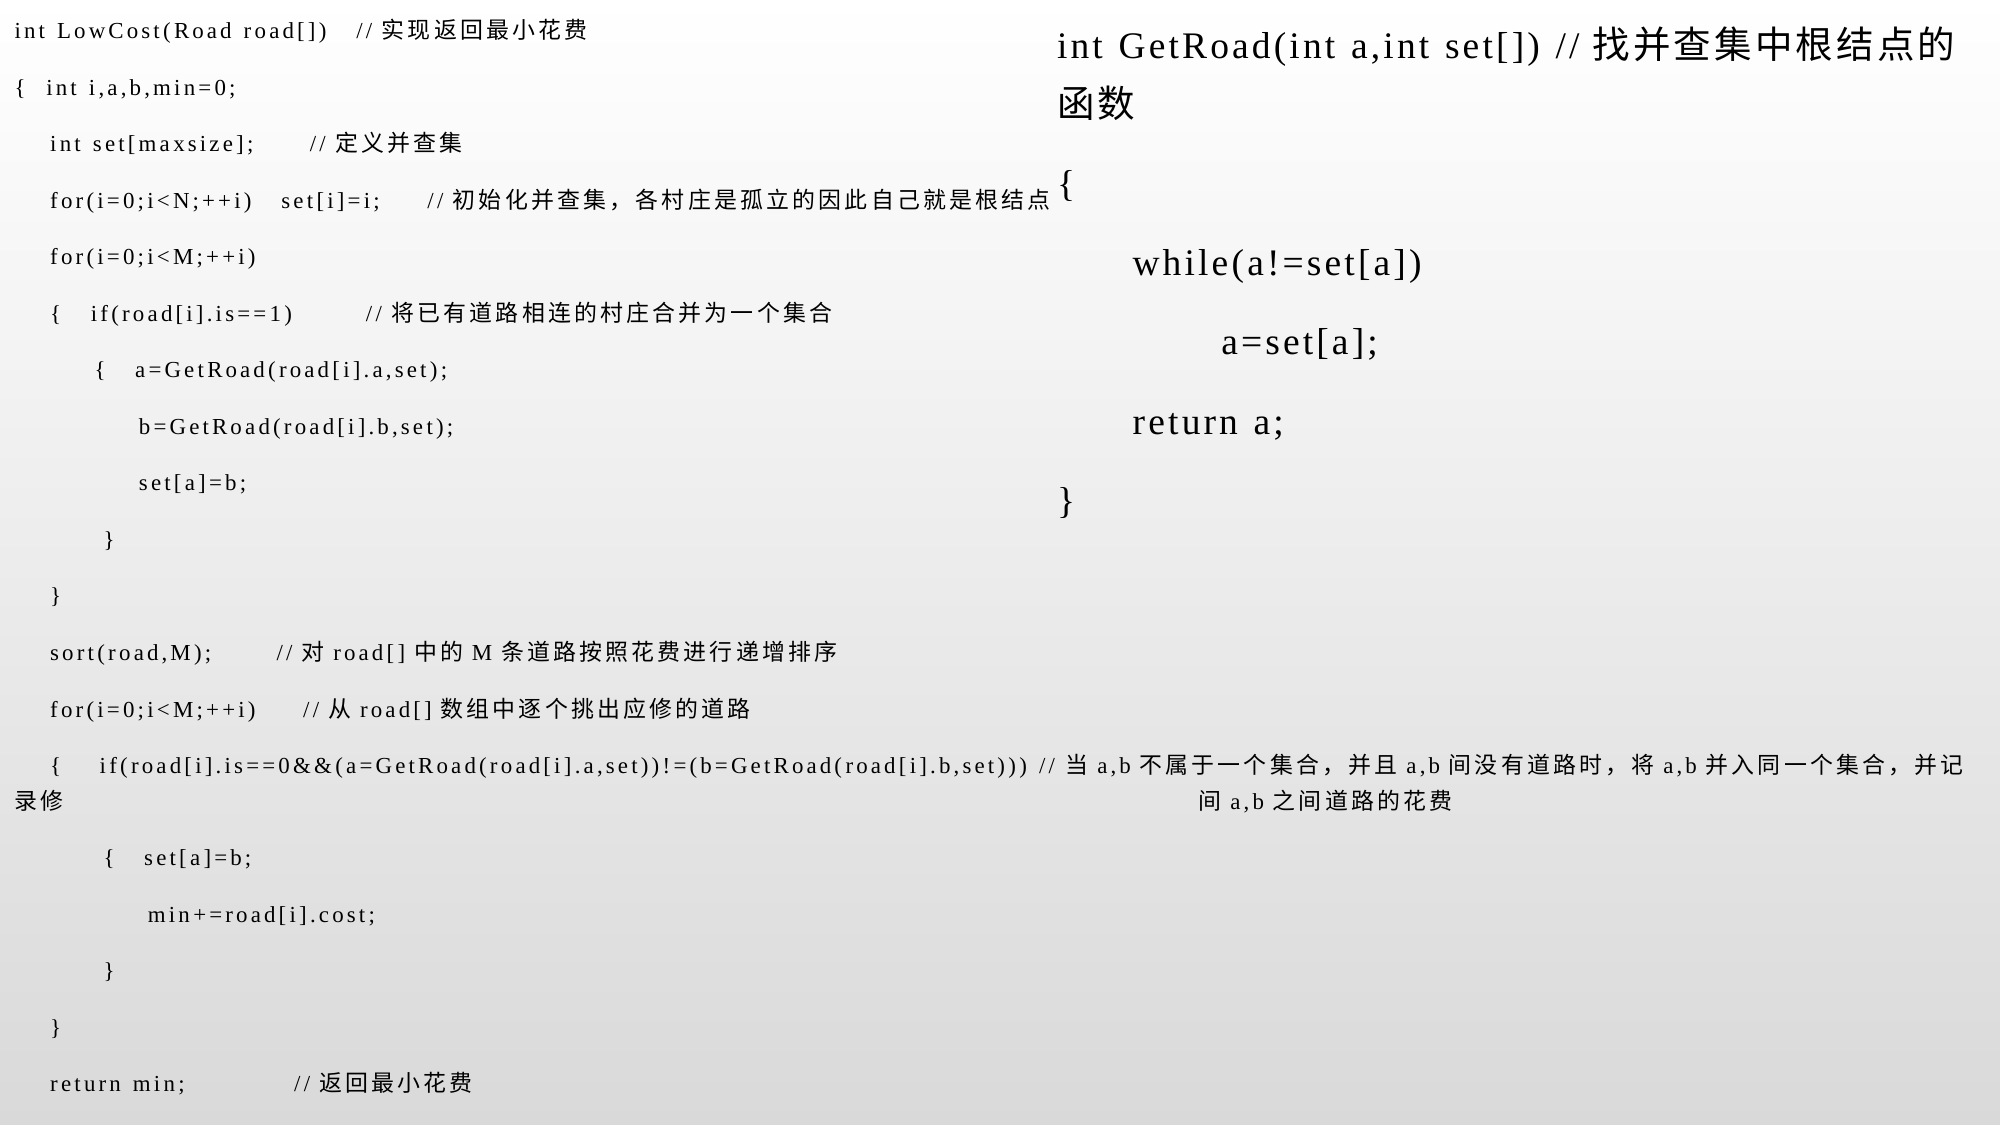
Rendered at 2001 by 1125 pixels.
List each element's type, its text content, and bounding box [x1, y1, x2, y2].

text_box int GetRoad(int a,int set[]) //找并查集中根结点的函数 { while(a!=set[a]) a=set[a]; return a; } [1042, 0, 2000, 638]
list int LowCost(Road road[]) //实现返回最小花费 { int i,a,b,min=0; int set[maxsize]; //定义并查集 for(i=0;i<N;++i) set[i]=i; //初始化并查集，各村庄是孤立的因此自己就是根结点 for(i=0;i<M;++i) { if(road[i].is==1) //将已有道路相连的村庄合并为一个集合 { a=GetRoad(road[i].a,set); b=GetRoad(road[i].b,set); set[a]=b; } } sort(road,M); //对road[]中的M条道路按照花费进行递增排序 for(i=0;i<M;++i) //从road[]数组中逐个挑出应修的道路 { if(road[i].is==0&&(a=GetRoad(road[i].a,set))!=(b=GetRoad(road[i].b,set))) //当a,b不属于一个集合，并且a,b间没有道路时，将a,b并入同一个集合，并记录修 间a,b之间道路的花费 { set[a]=b; min+=road[i].cost; } } return min; //返回最小花费 } [0, 0, 2000, 1125]
